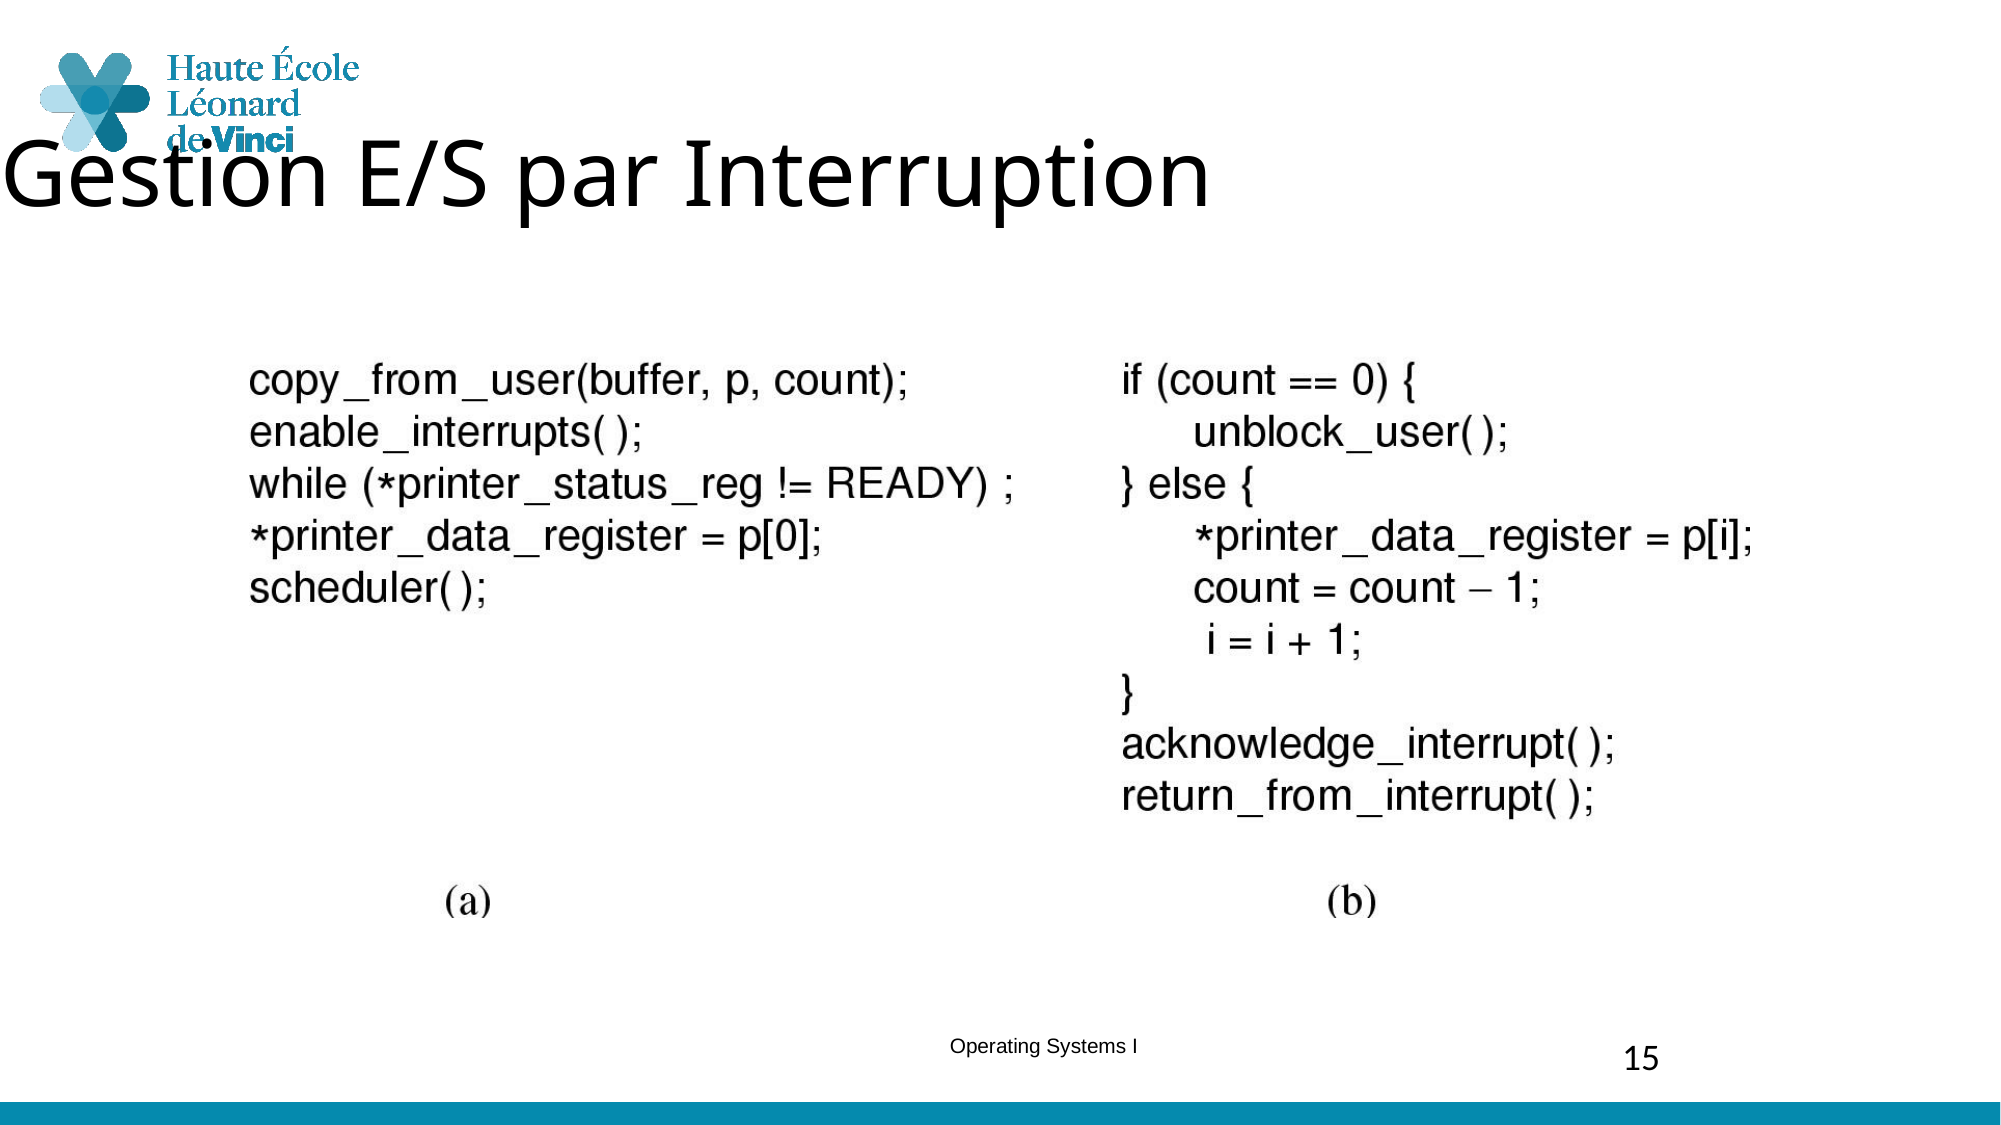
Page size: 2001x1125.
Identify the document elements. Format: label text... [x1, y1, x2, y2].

picture [15, 30, 383, 74]
text_box 15 [1362, 1024, 1675, 1100]
text_box Operating Systems I [799, 1024, 1288, 1100]
title Gestion E/S par Interruption [0, 74, 1274, 263]
picture [249, 290, 1750, 918]
